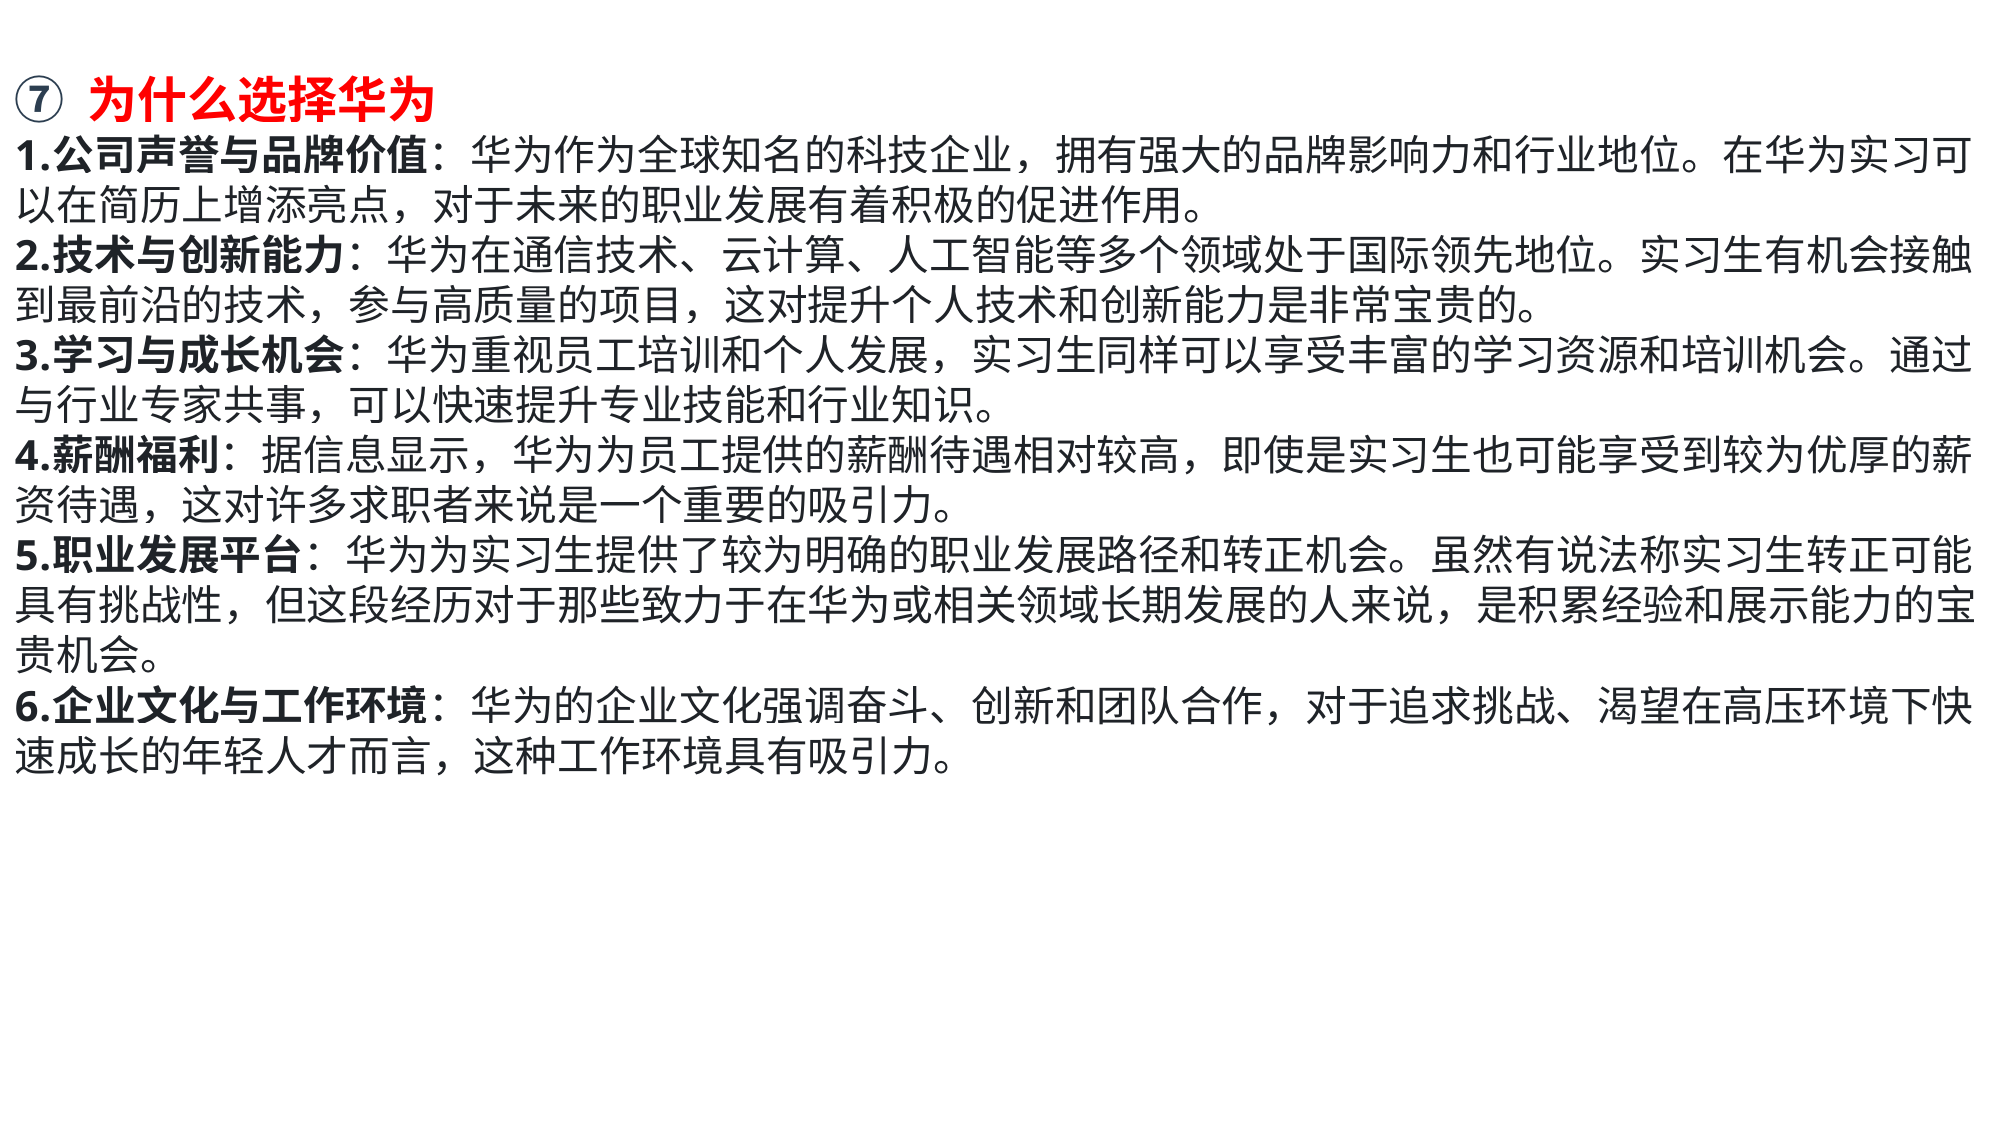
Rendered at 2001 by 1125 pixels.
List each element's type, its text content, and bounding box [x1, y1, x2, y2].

text_box ⑦ 为什么选择华为 公司声誉与品牌价值：华为作为全球知名的科技企业，拥有强大的品牌影响力和行业地位。在华为实习可以在简历上增添亮点，对于未来的职业发展有着积极的促进作用。 技术与创新能力：华为在通信技术、云计算、人工智能等多个领域处于国际领先地位。实习生有机会接触到最前沿的技术，参与高质量的项目，这对提升个人技术和创新能力是非常宝贵的。 学习与成长机会：华为重视员工培训和个人发展，实习生同样可以享受丰富的学习资源和培训机会。通过与行业专家共事，可以快速提升专业技能和行业知识。 薪酬福利：据信息显示，华为为员工提供的薪酬待遇相对较高，即使是实习生也可能享受到较为优厚的薪资待遇，这对许多求职者来说是一个重要的吸引力。 职业发展平台：华为为实习生提供了较为明确的职业发展路径和转正机会。虽然有说法称实习生转正可能具有挑战性，但这段经历对于那些致力于在华为或相关领域长期发展的人来说，是积累经验和展示能力的宝贵机会。 企业文化与工作环境：华为的企业文化强调奋斗、创新和团队合作，对于追求挑战、渴望在高压环境下快速成长的年轻人才而言，这种工作环境具有吸引力。 [0, 61, 2000, 787]
